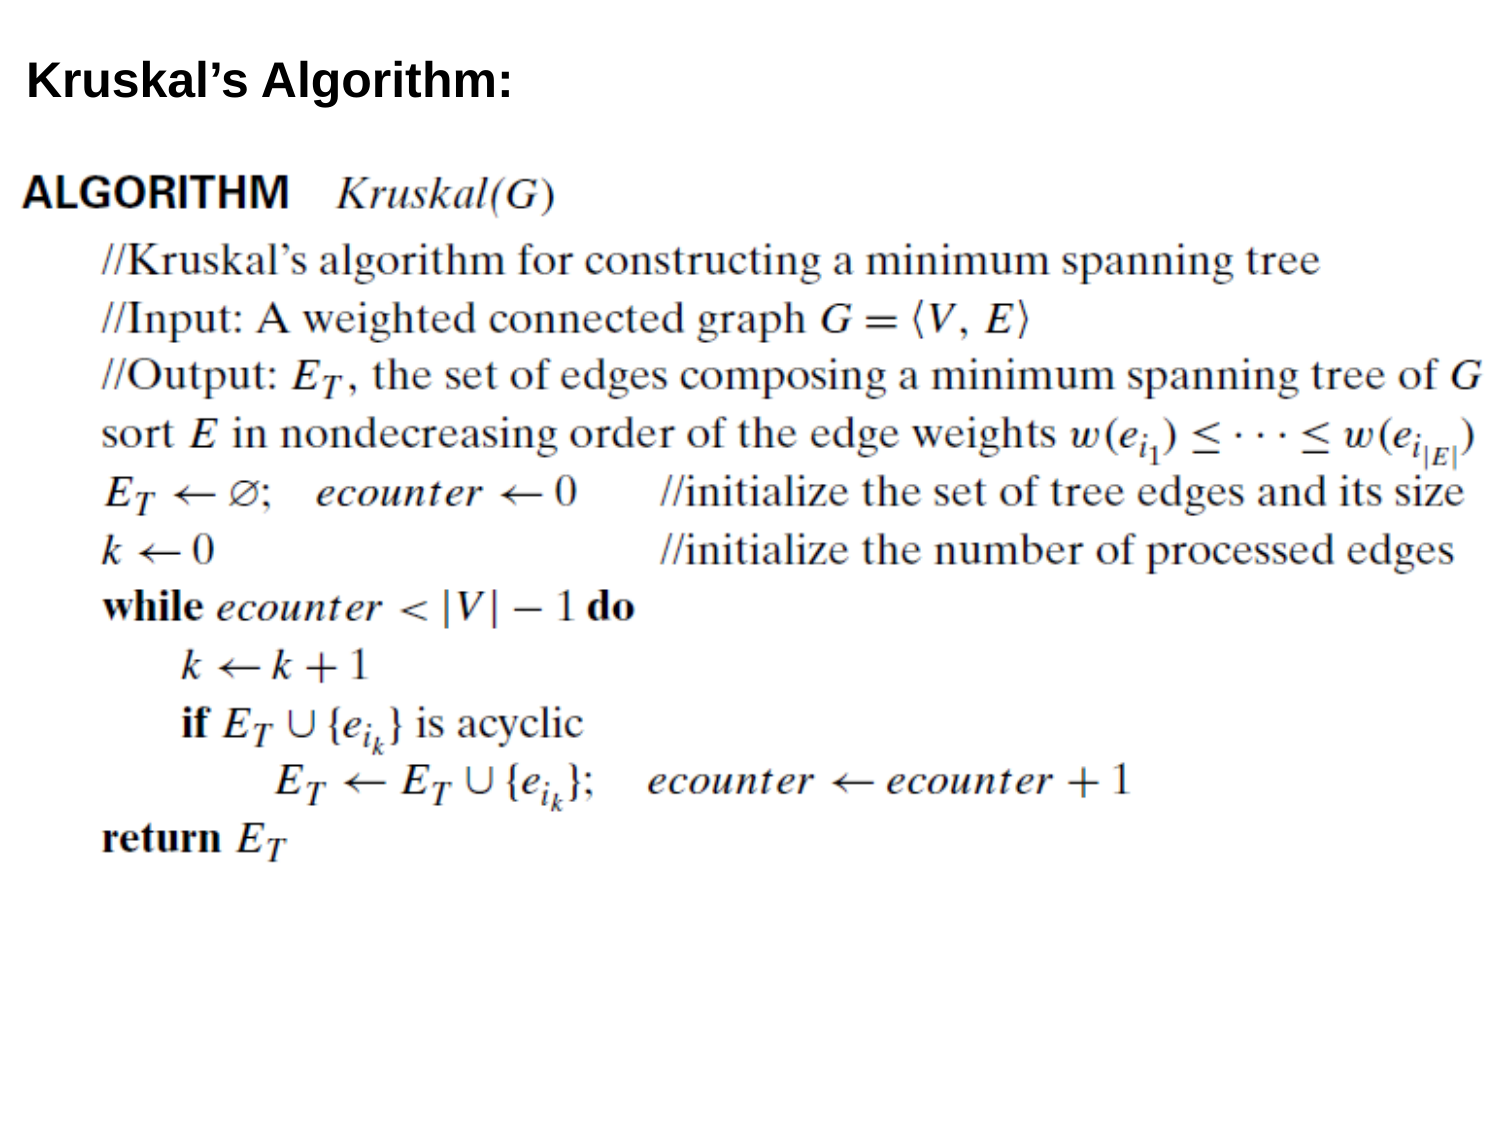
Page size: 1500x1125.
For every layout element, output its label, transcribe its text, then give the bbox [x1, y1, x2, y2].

picture [12, 164, 1489, 872]
text_box Kruskal’s Algorithm: [11, 23, 1474, 164]
